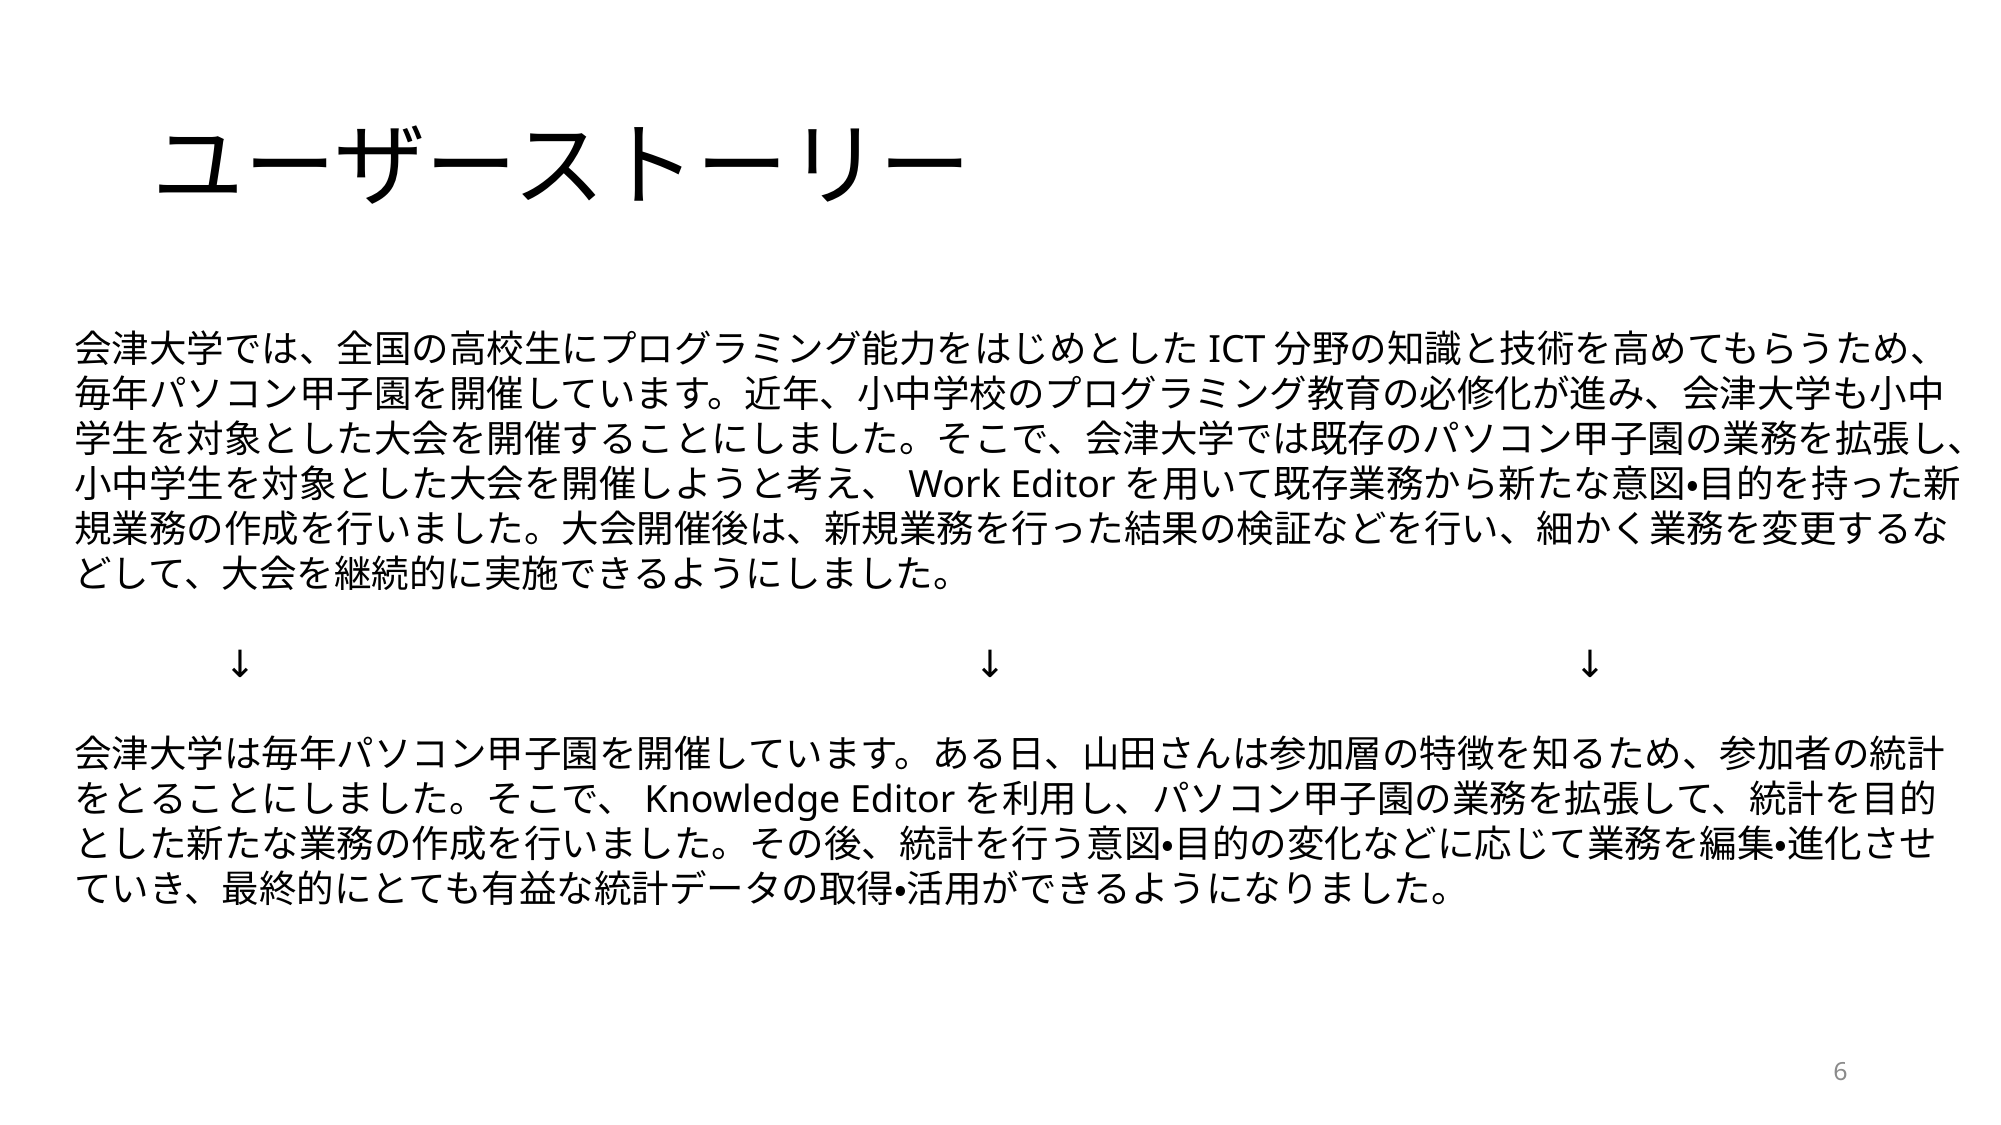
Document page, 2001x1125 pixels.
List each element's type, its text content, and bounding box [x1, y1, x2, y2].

slide_number 6 [1412, 1042, 1863, 1103]
text_box 会津大学では、全国の高校生にプログラミング能力をはじめとしたICT分野の知識と技術を高めてもらうため、毎年パソコン甲子園を開催しています。近年、小中学校のプログラミング教育の必修化が進み、会津大学も小中学生を対象とした大会を開催することにしました。そこで、会津大学では既存のパソコン甲子園の業務を拡張し、小中学生を対象とした大会を開催しようと考え、Work Editorを用いて既存業務から新たな意図・目的を持った新規業務の作成を行いました。大会開催後は、新規業務を行った結果の検証などを行い、細かく業務を変更するなどして、大会を継続的に実施できるようにしました。 ↓ ↓ ↓ 会津大学は毎年パソコン甲子園を開催しています。ある日、山田さんは参加層の特徴を知るため、参加者の統計をとることにしました。そこで、Knowledge Editorを利用し、パソコン甲子園の業務を拡張して、統計を目的とした新たな業務の作成を行いました。その後、統計を行う意図・目的の変化などに応じて業務を編集・進化させていき、最終的にとても有益な統計データの取得・活用ができるようになりました。 [59, 317, 1984, 1008]
title ユーザーストーリー [137, 59, 1863, 278]
